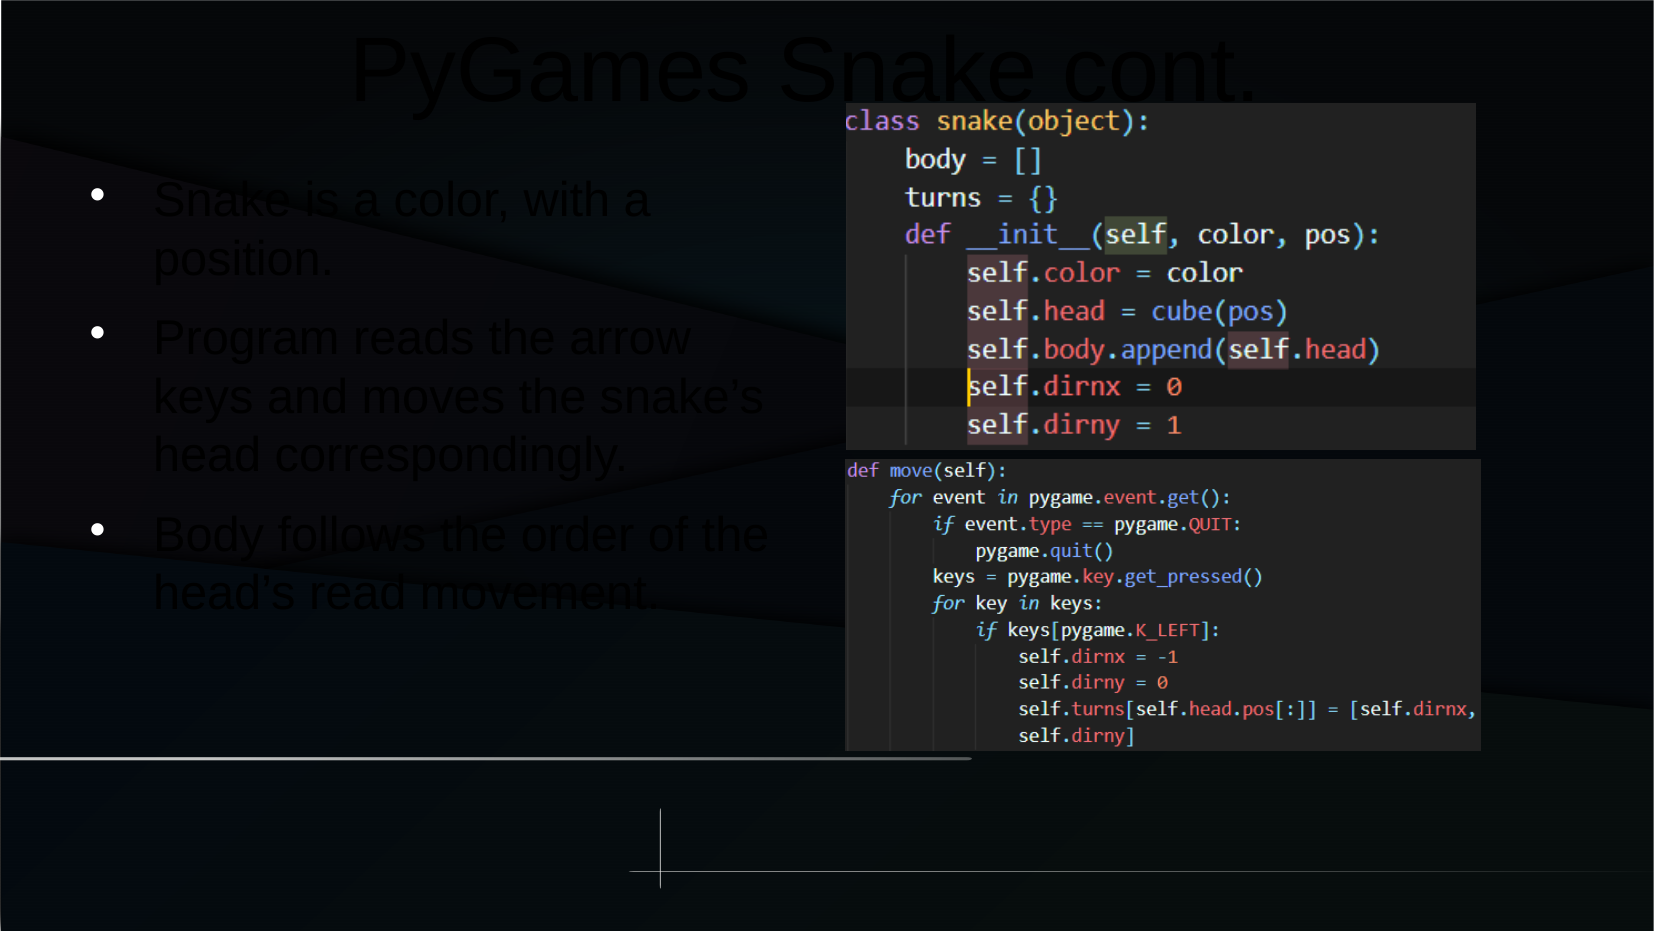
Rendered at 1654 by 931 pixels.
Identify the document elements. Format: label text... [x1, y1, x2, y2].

text_box PyGames Snake cont. [23, 11, 1589, 118]
picture [0, 0, 1654, 931]
text_box Snake is a color, with a position. Program reads the arrow keys and moves the snake’s head correspondingly. Body follows the order of the head’s read movement. [68, 168, 795, 708]
